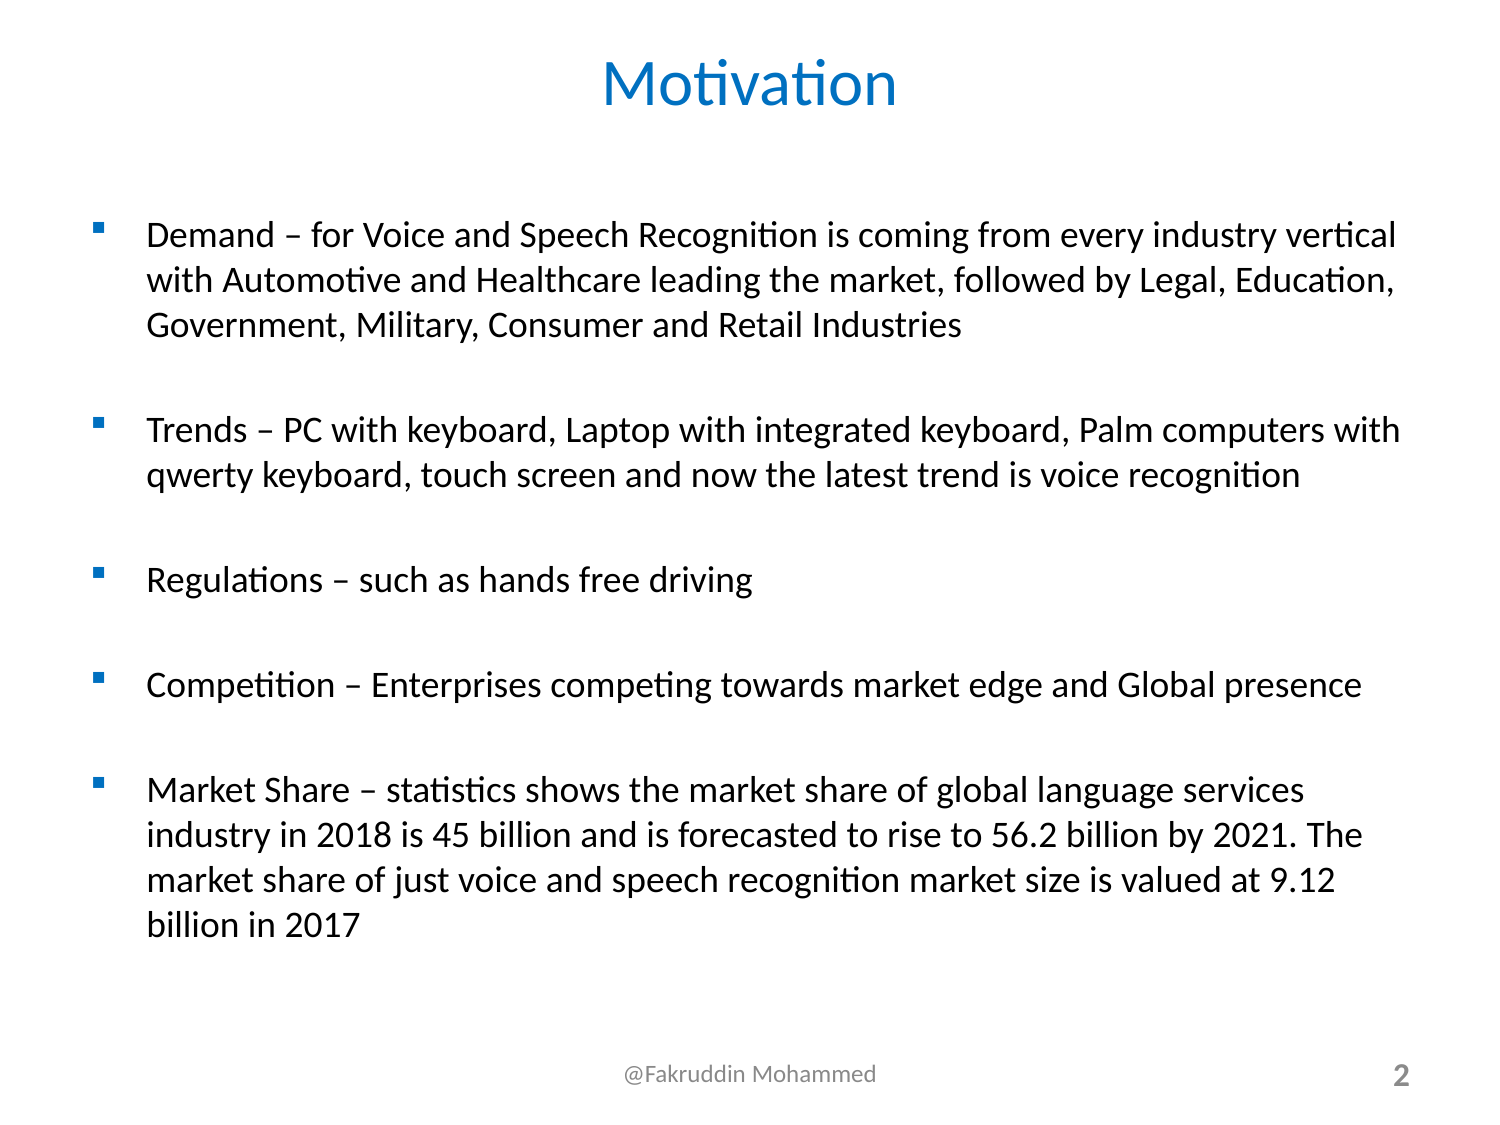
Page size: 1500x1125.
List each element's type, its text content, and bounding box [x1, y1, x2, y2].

title Motivation [75, 19, 1425, 138]
slide_number 2 [1074, 1042, 1425, 1103]
list Demand – for Voice and Speech Recognition is coming from every industry vertical with Automotive and Healthcare leading the market, followed by Legal, Education, Government, Military, Consumer and Retail Industries Trends – PC with keyboard, Laptop with integrated keyboard, Palm computers with qwerty keyboard, touch screen and now the latest trend is voice recognition Regulations – such as hands free driving Competition – Enterprises competing towards market edge and Global presence Market Share – statistics shows the market share of global language services industry in 2018 is 45 billion and is forecasted to rise to 56.2 billion by 2021. The market share of just voice and speech recognition market size is valued at 9.12 billion in 2017 [75, 149, 1425, 1025]
footer @Fakruddin Mohammed [512, 1042, 988, 1103]
